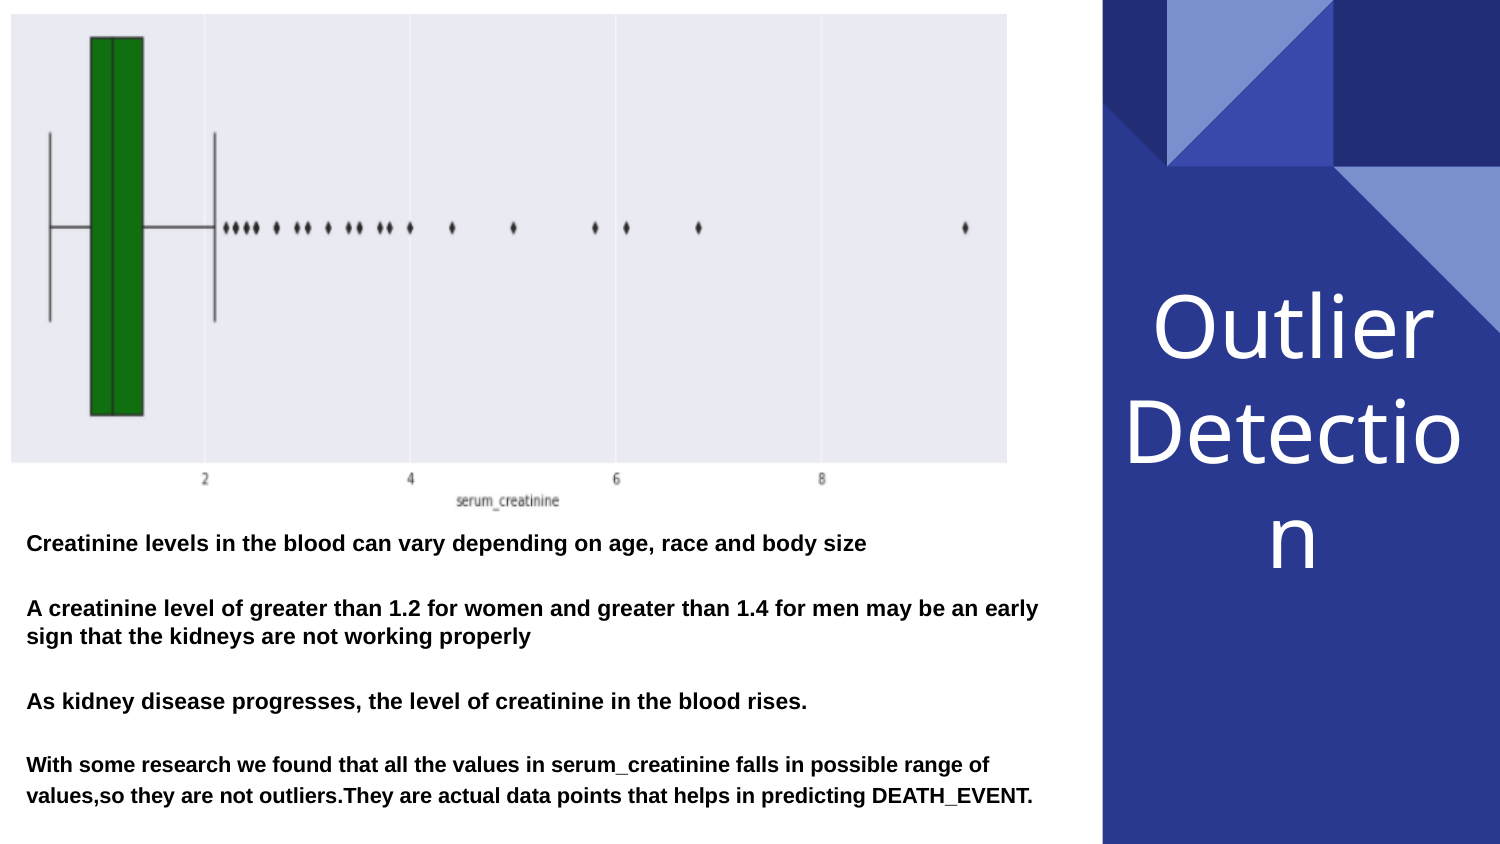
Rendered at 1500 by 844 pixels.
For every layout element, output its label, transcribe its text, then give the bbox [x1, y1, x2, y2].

text_box [0, 0, 1103, 844]
text_box Creatinine levels in the blood can vary depending on age, race and body size A creatinine level of greater than 1.2 for women and greater than 1.4 for men may be an early sign that the kidneys are not working properly As kidney disease progresses, the level of creatinine in the blood rises. With some research we found that all the values in serum_creatinine falls in possible range of values,so they are not outliers.They are actual data points that helps in predicting DEATH_EVENT. [11, 513, 1087, 744]
title Outlier Detection [1103, 211, 1500, 647]
picture [11, 14, 1007, 522]
